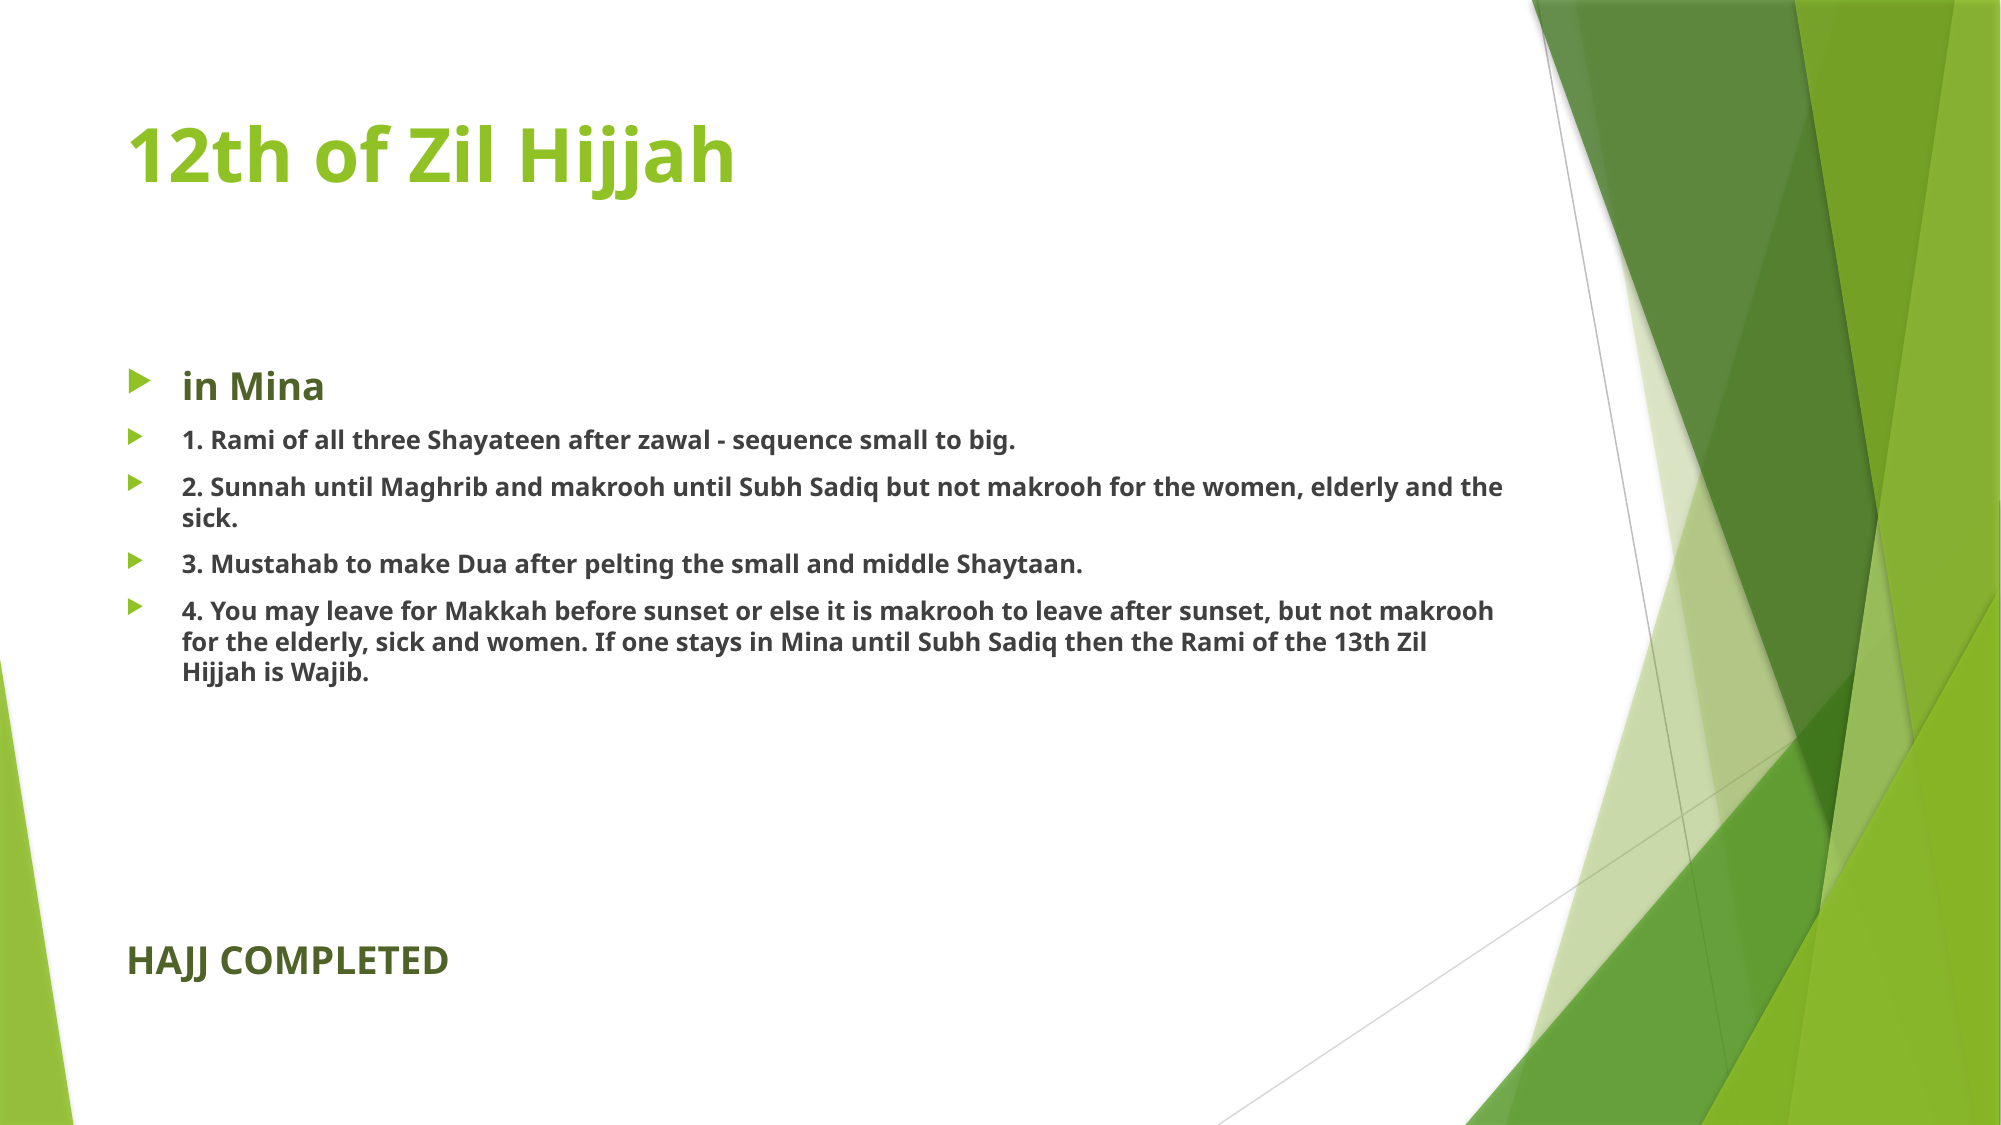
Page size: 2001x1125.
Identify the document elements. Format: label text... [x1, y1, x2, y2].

title 12th of Zil Hijjah [111, 99, 1522, 317]
list in Mina 1. Rami of all three Shayateen after zawal - sequence small to big. 2. Sunnah until Maghrib and makrooh until Subh Sadiq but not makrooh for the women, elderly and the sick. 3. Mustahab to make Dua after pelting the small and middle Shaytaan. 4. You may leave for Makkah before sunset or else it is makrooh to leave after sunset, but not makrooh for the elderly, sick and women. If one stays in Mina until Subh Sadiq then the Rami of the 13th Zil Hijjah is Wajib. HAJJ COMPLETED [111, 354, 1522, 992]
